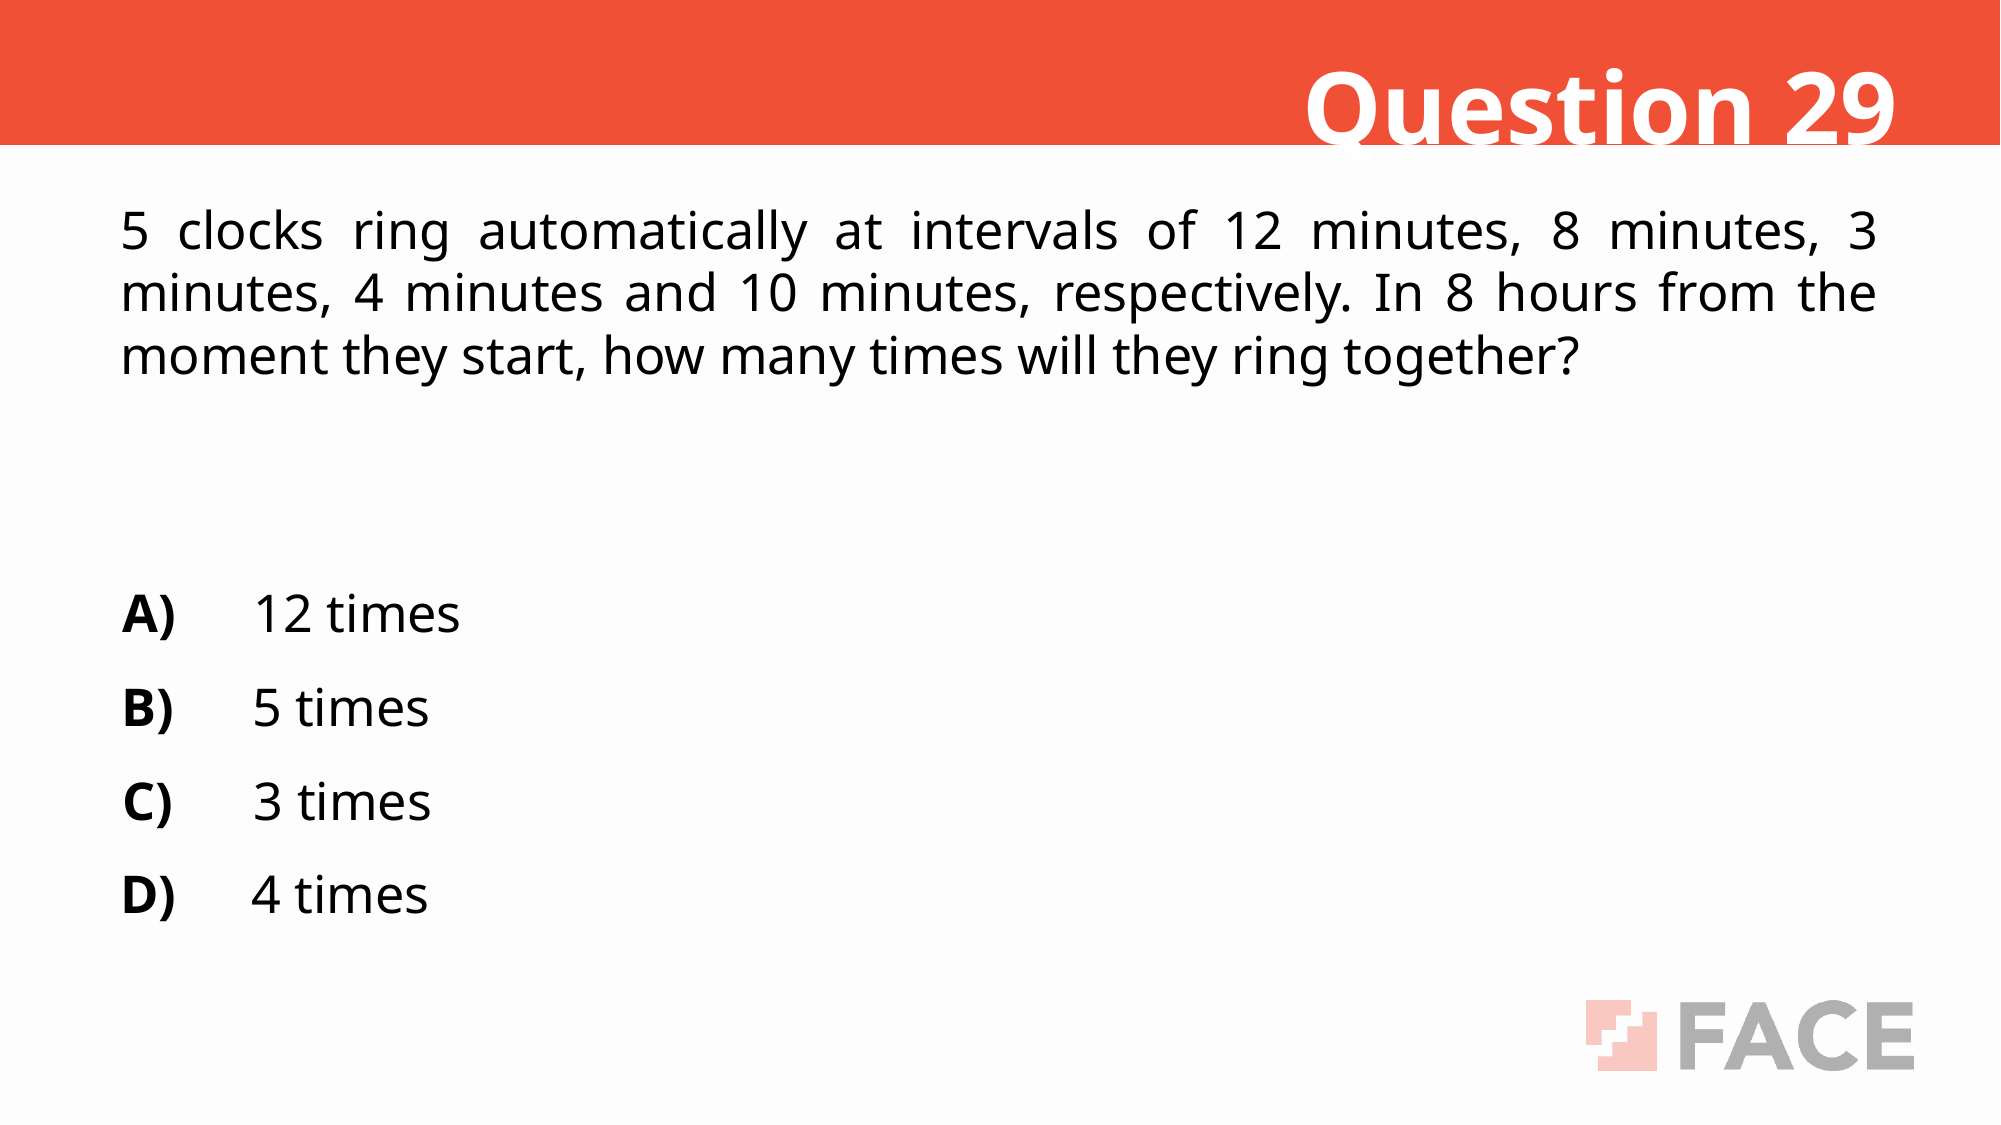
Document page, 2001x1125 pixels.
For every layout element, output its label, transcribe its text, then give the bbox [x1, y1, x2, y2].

text_box [0, 0, 2000, 147]
text_box B) [106, 635, 221, 745]
text_box 5 clocks ring automatically at intervals of 12 minutes, 8 minutes, 3 minutes, 4 minutes and 10 minutes, respectively. In 8 hours from the moment they start, how many times will they ring together? [105, 189, 1895, 392]
text_box 3 times [238, 730, 1896, 839]
text_box 12 times [238, 541, 1896, 651]
text_box Question 29 [638, 37, 1914, 173]
text_box D) [105, 822, 220, 932]
text_box 5 times [237, 635, 1894, 745]
text_box A) [107, 541, 223, 651]
text_box C) [107, 730, 223, 839]
text_box 4 times [236, 822, 1893, 932]
picture [1586, 1000, 1914, 1072]
